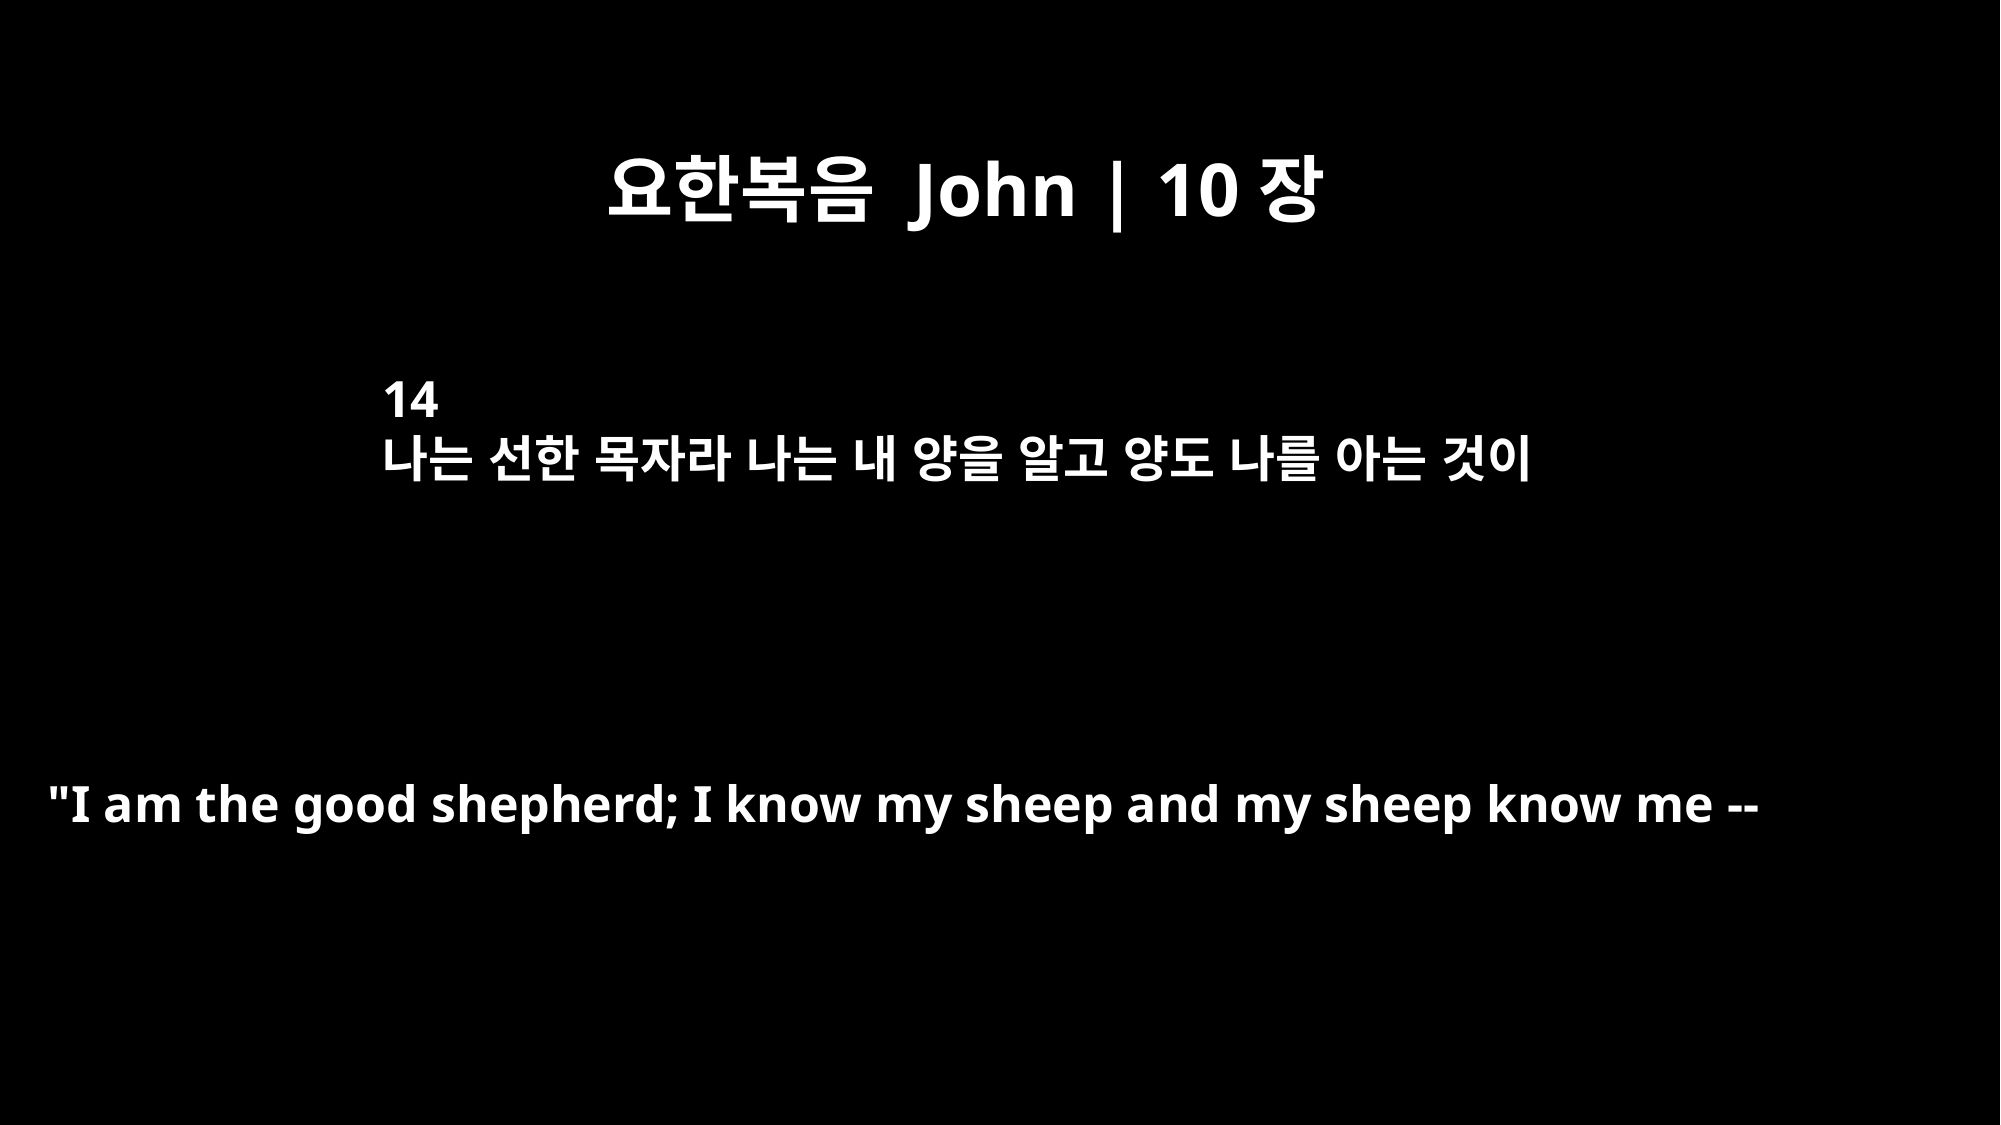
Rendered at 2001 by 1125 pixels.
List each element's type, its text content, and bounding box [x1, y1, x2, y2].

text_box "I am the good shepherd; I know my sheep and my sheep know me -- [33, 764, 1775, 840]
text_box 요한복음 John | 10장 [591, 136, 1341, 239]
text_box 14 나는 선한 목자라 나는 내 양을 알고 양도 나를 아는 것이 [367, 359, 1550, 495]
